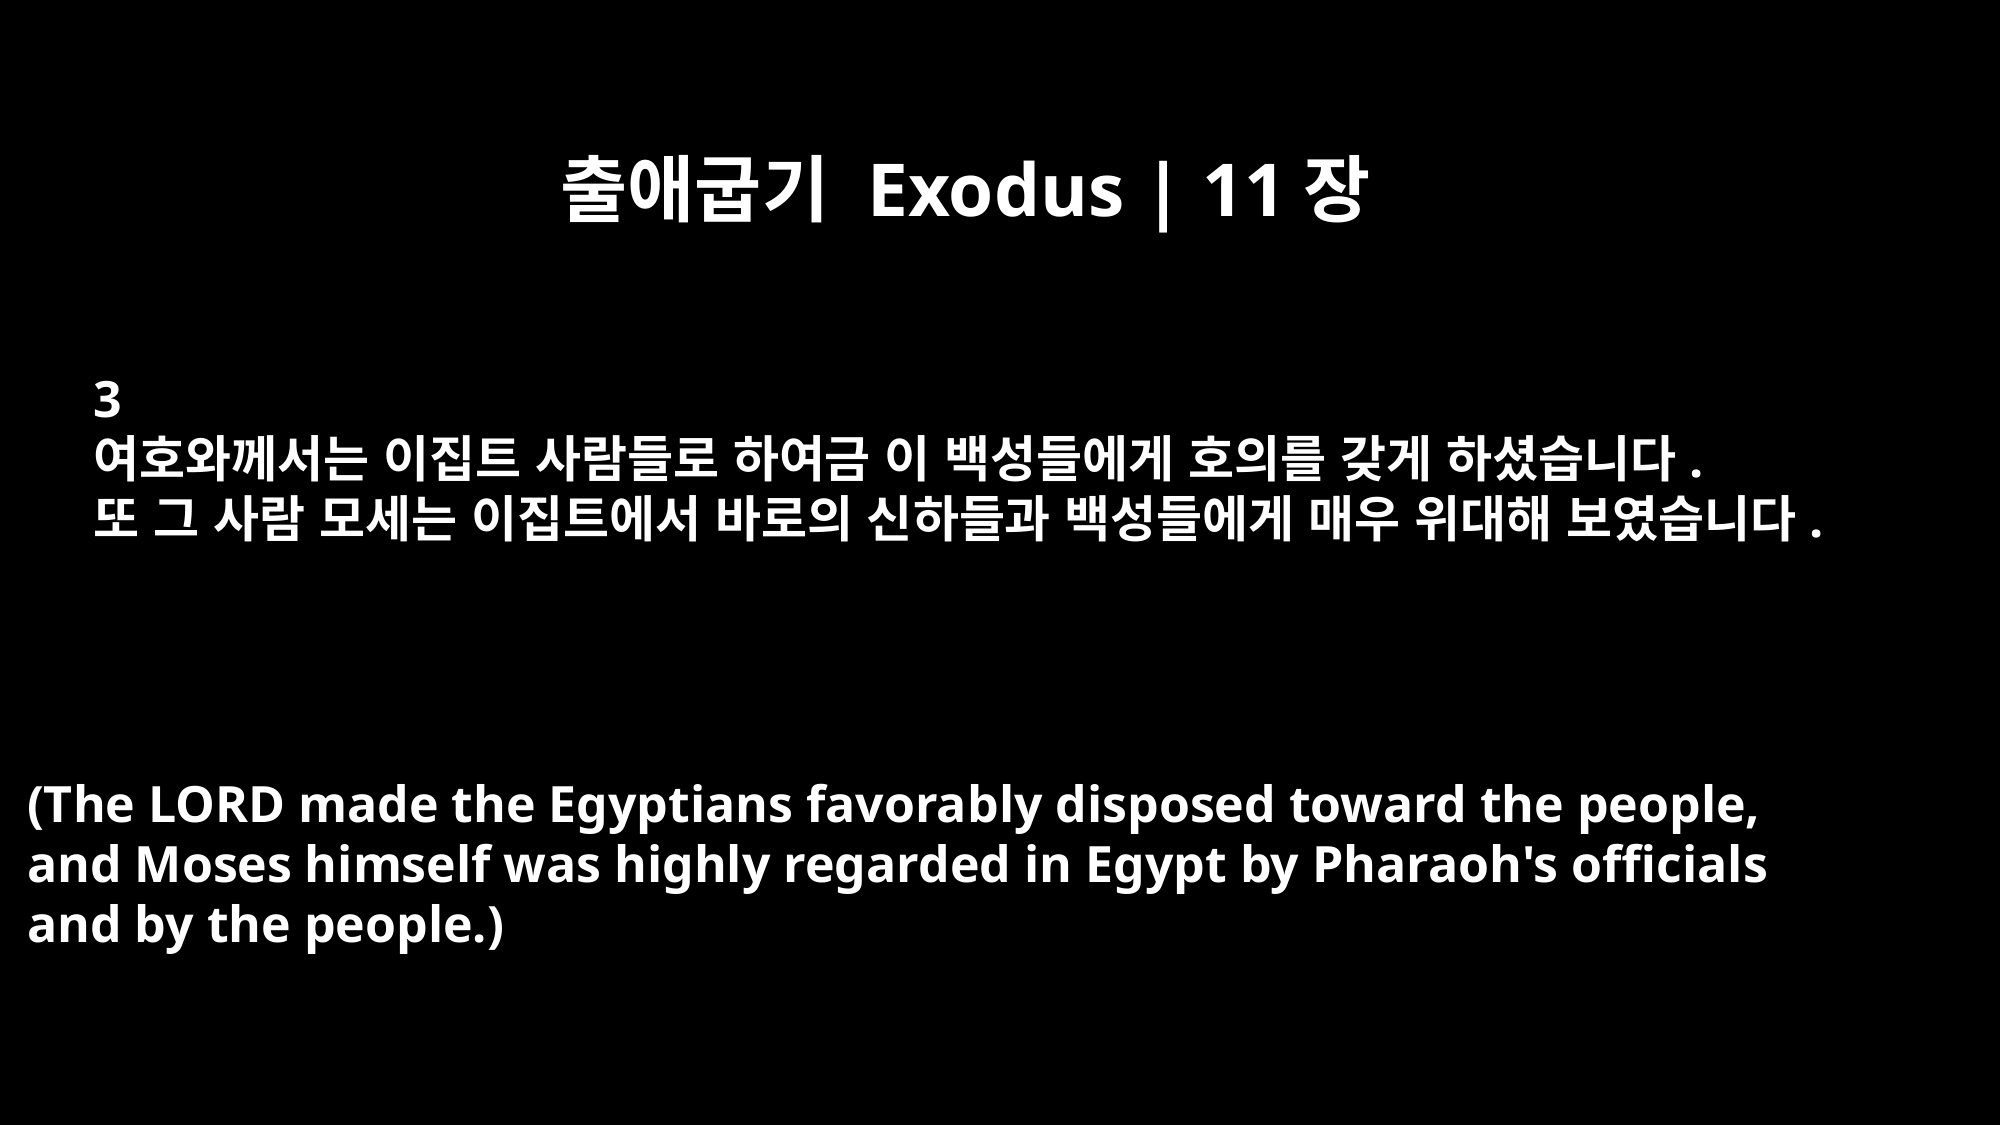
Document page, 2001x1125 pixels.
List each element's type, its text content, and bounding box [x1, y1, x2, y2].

text_box 3 여호와께서는 이집트 사람들로 하여금 이 백성들에게 호의를 갖게 하셨습니다. 또 그 사람 모세는 이집트에서 바로의 신하들과 백성들에게 매우 위대해 보였습니다. [78, 359, 1839, 555]
text_box (The LORD made the Egyptians favorably disposed toward the people, and Moses himself was highly regarded in Egypt by Pharaoh's officials and by the people.) [12, 764, 1797, 960]
text_box 출애굽기 Exodus | 11장 [545, 136, 1387, 239]
